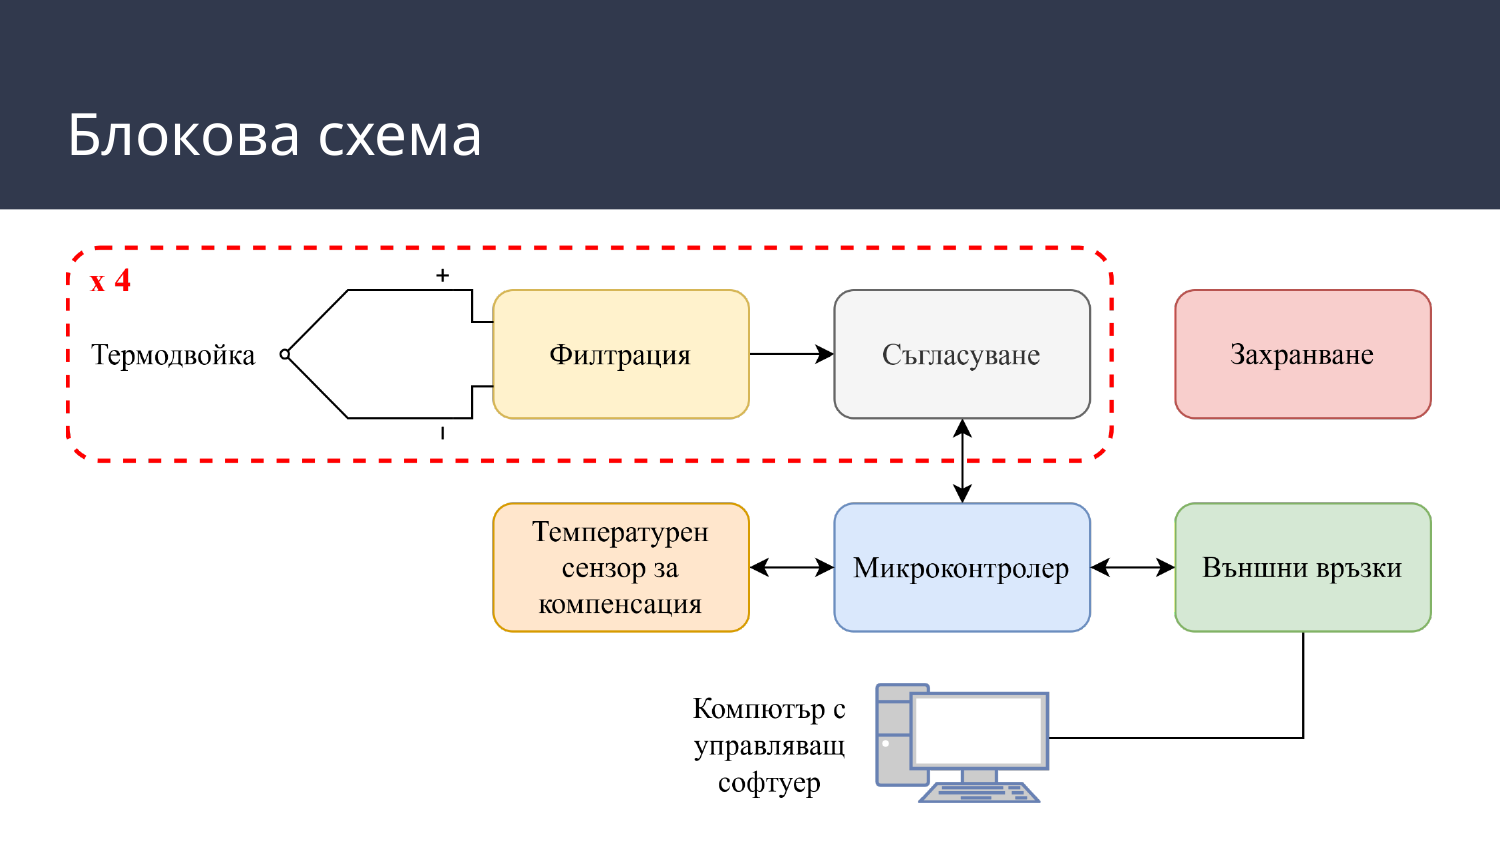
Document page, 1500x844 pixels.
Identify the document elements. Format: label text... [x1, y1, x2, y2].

title Блокова схема [51, 82, 1449, 185]
picture [66, 244, 1434, 804]
